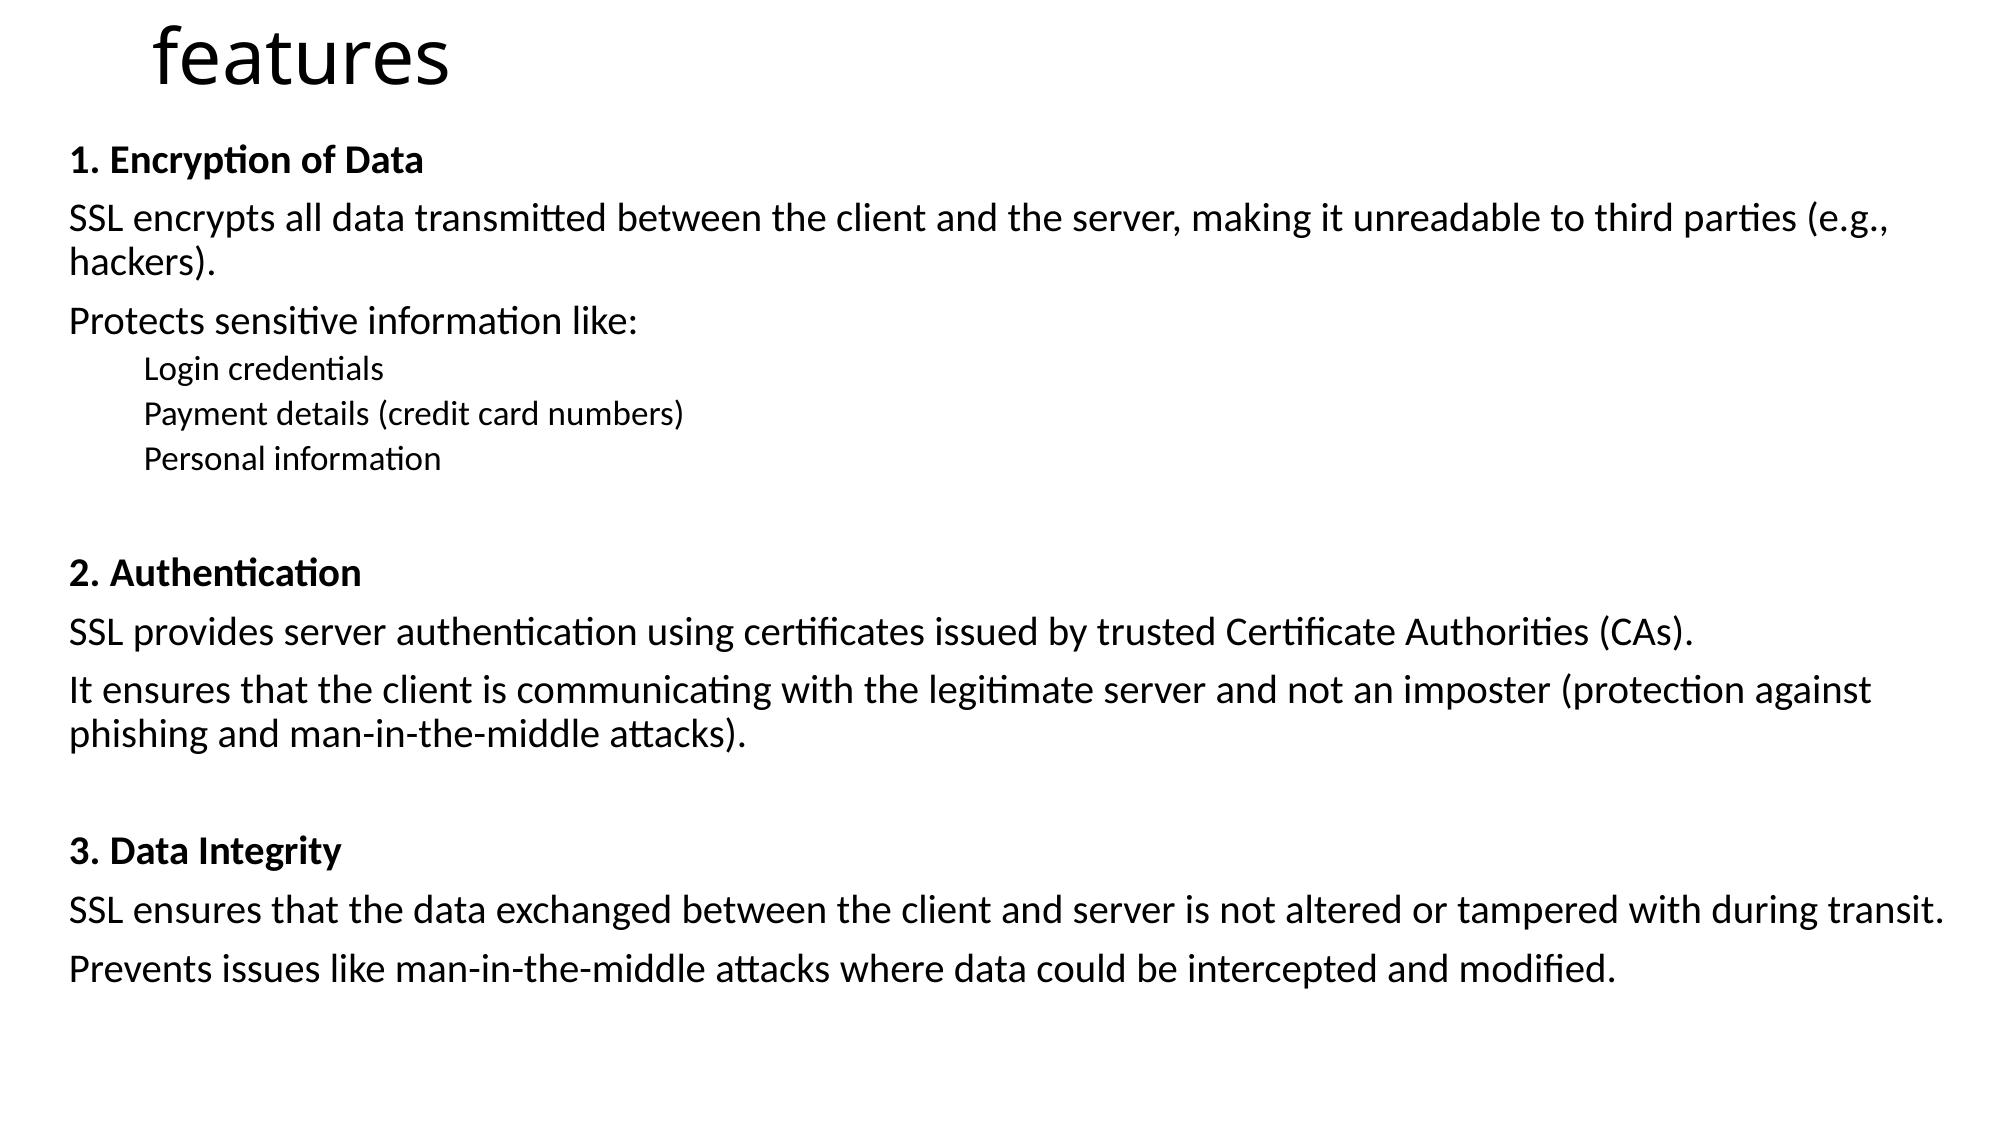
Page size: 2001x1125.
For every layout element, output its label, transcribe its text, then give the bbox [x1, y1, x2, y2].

title features [137, 10, 1863, 110]
list 1. Encryption of Data SSL encrypts all data transmitted between the client and the server, making it unreadable to third parties (e.g., hackers). Protects sensitive information like: Login credentials Payment details (credit card numbers) Personal information 2. Authentication SSL provides server authentication using certificates issued by trusted Certificate Authorities (CAs). It ensures that the client is communicating with the legitimate server and not an imposter (protection against phishing and man-in-the-middle attacks). 3. Data Integrity SSL ensures that the data exchanged between the client and server is not altered or tampered with during transit. Prevents issues like man-in-the-middle attacks where data could be intercepted and modified. [53, 130, 1976, 1014]
